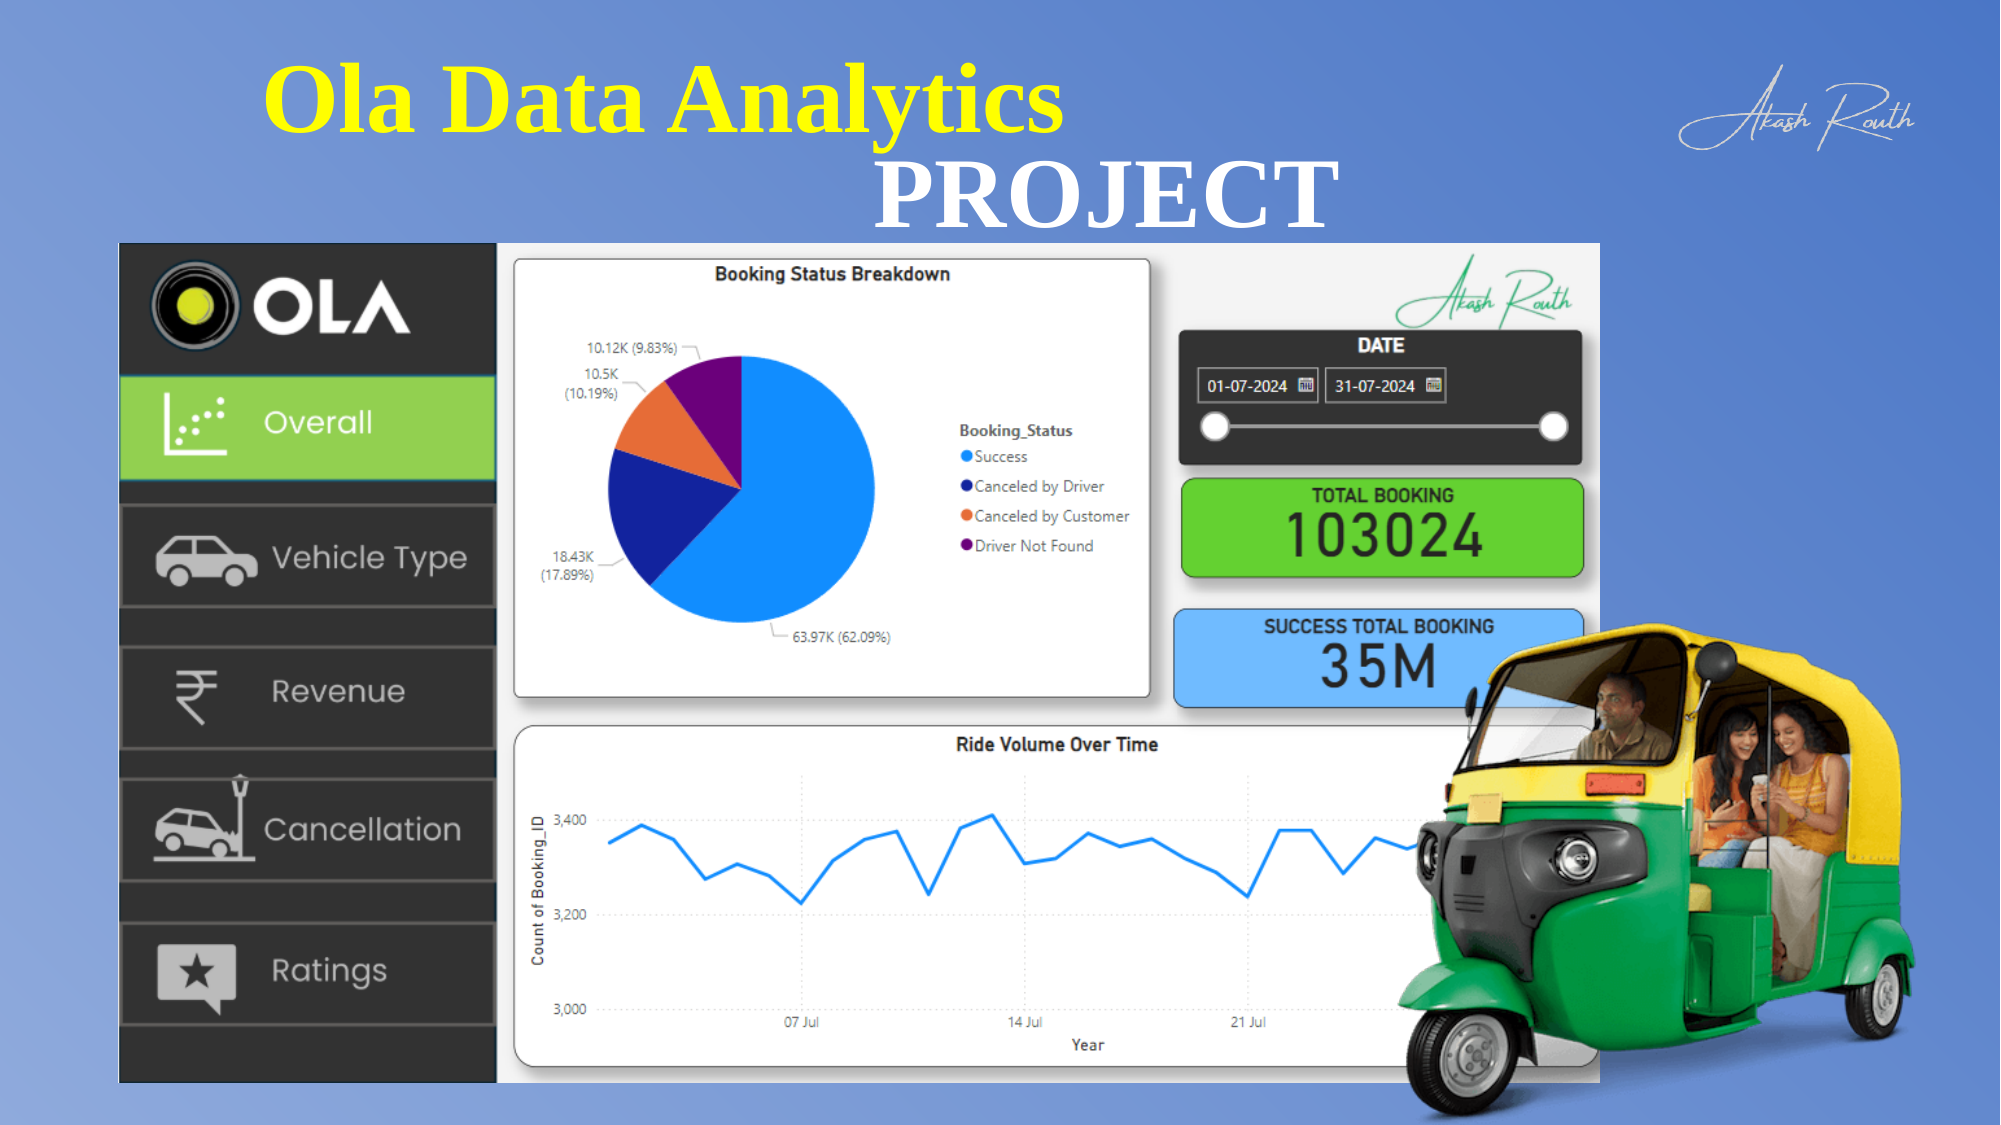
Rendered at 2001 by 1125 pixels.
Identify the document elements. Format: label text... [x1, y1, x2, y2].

text_box Ola Data Analytics [246, 24, 1202, 160]
picture [118, 243, 2000, 1125]
text_box PROJECT [859, 119, 1814, 255]
picture [1638, 29, 1990, 210]
